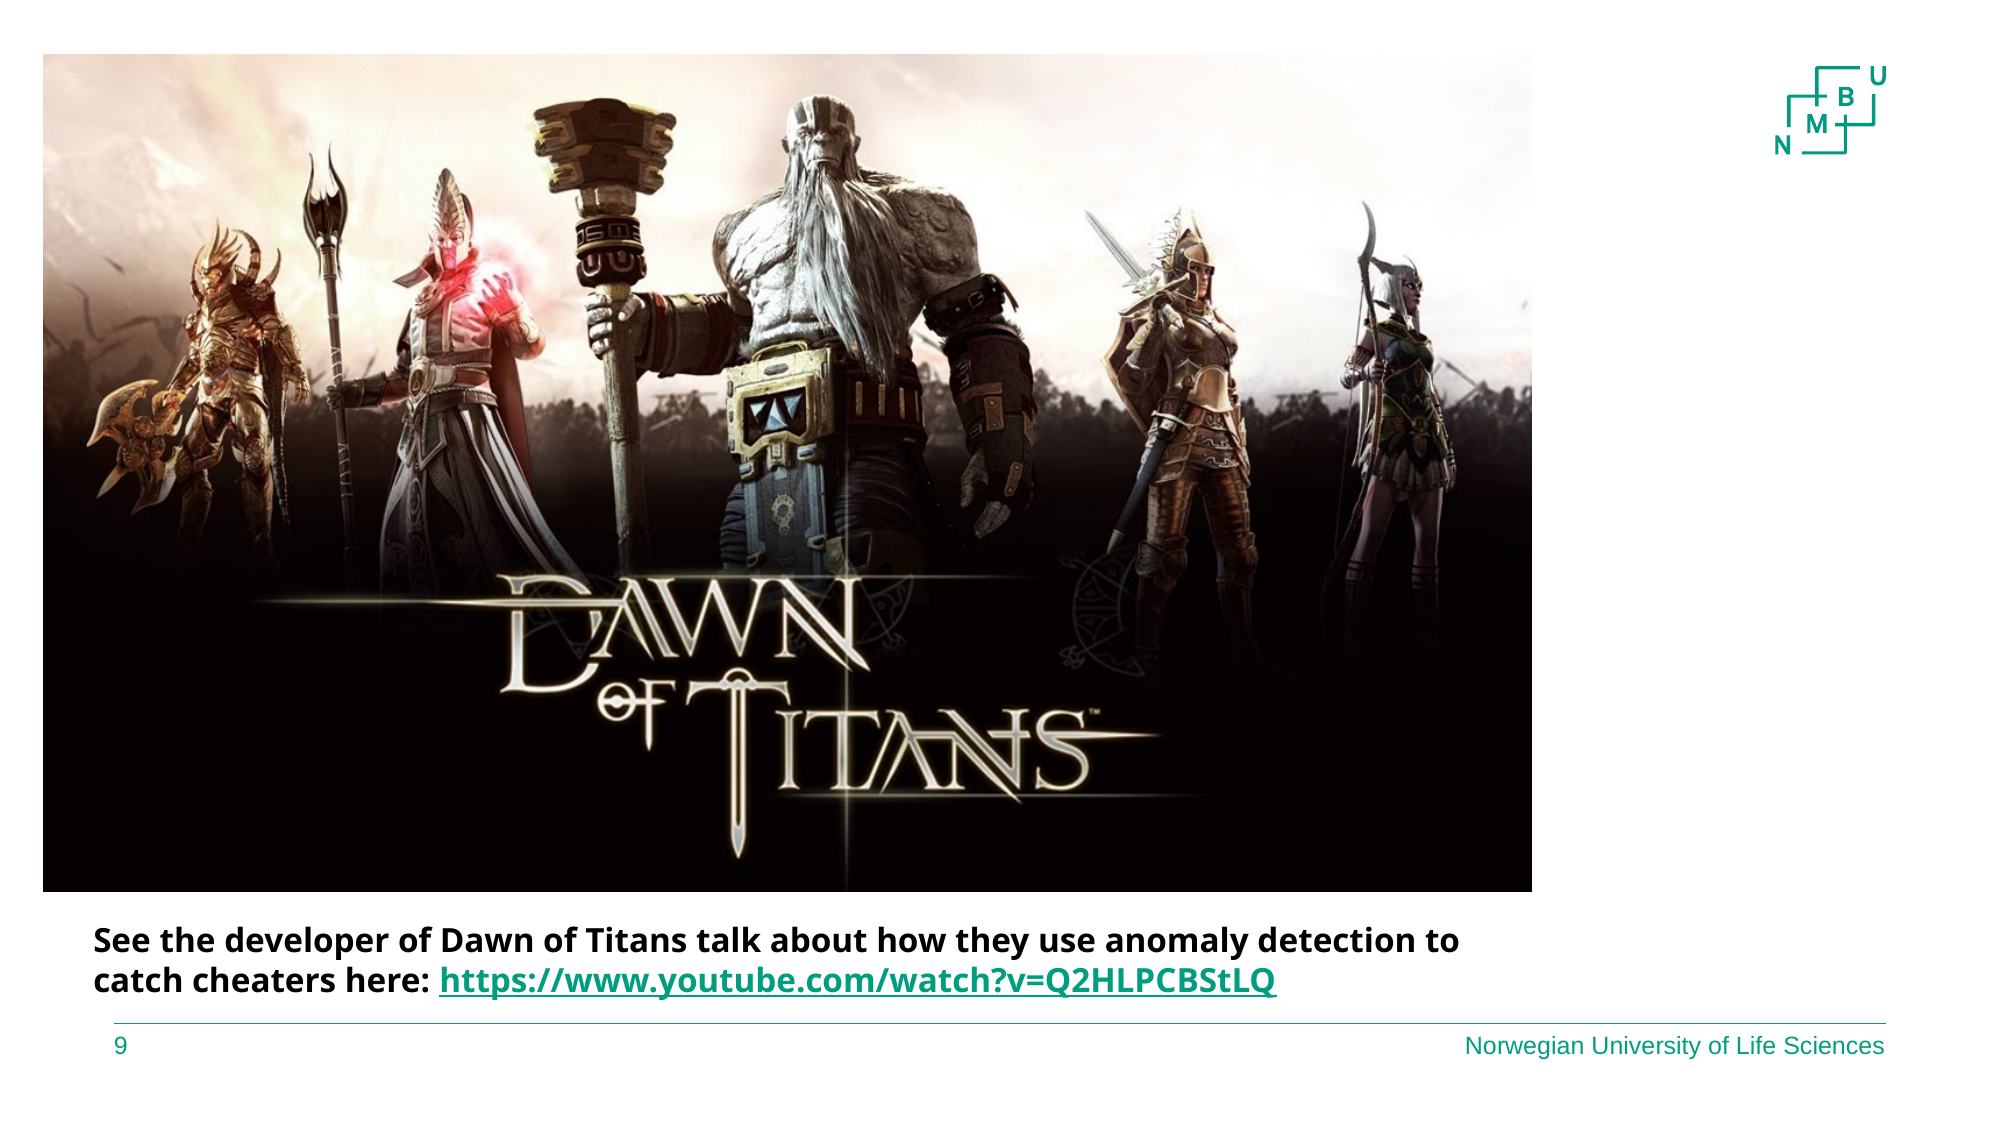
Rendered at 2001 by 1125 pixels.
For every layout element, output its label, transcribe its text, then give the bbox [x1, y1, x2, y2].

picture [42, 54, 1532, 892]
footer Norwegian University of Life Sciences [1210, 1027, 1886, 1062]
slide_number 8 [114, 1027, 564, 1061]
text_box See the developer of Dawn of Titans talk about how they use anomaly detection to catch cheaters here: https://www.youtube.com/watch?v=Q2HLPCBStLQ [78, 911, 1649, 1012]
